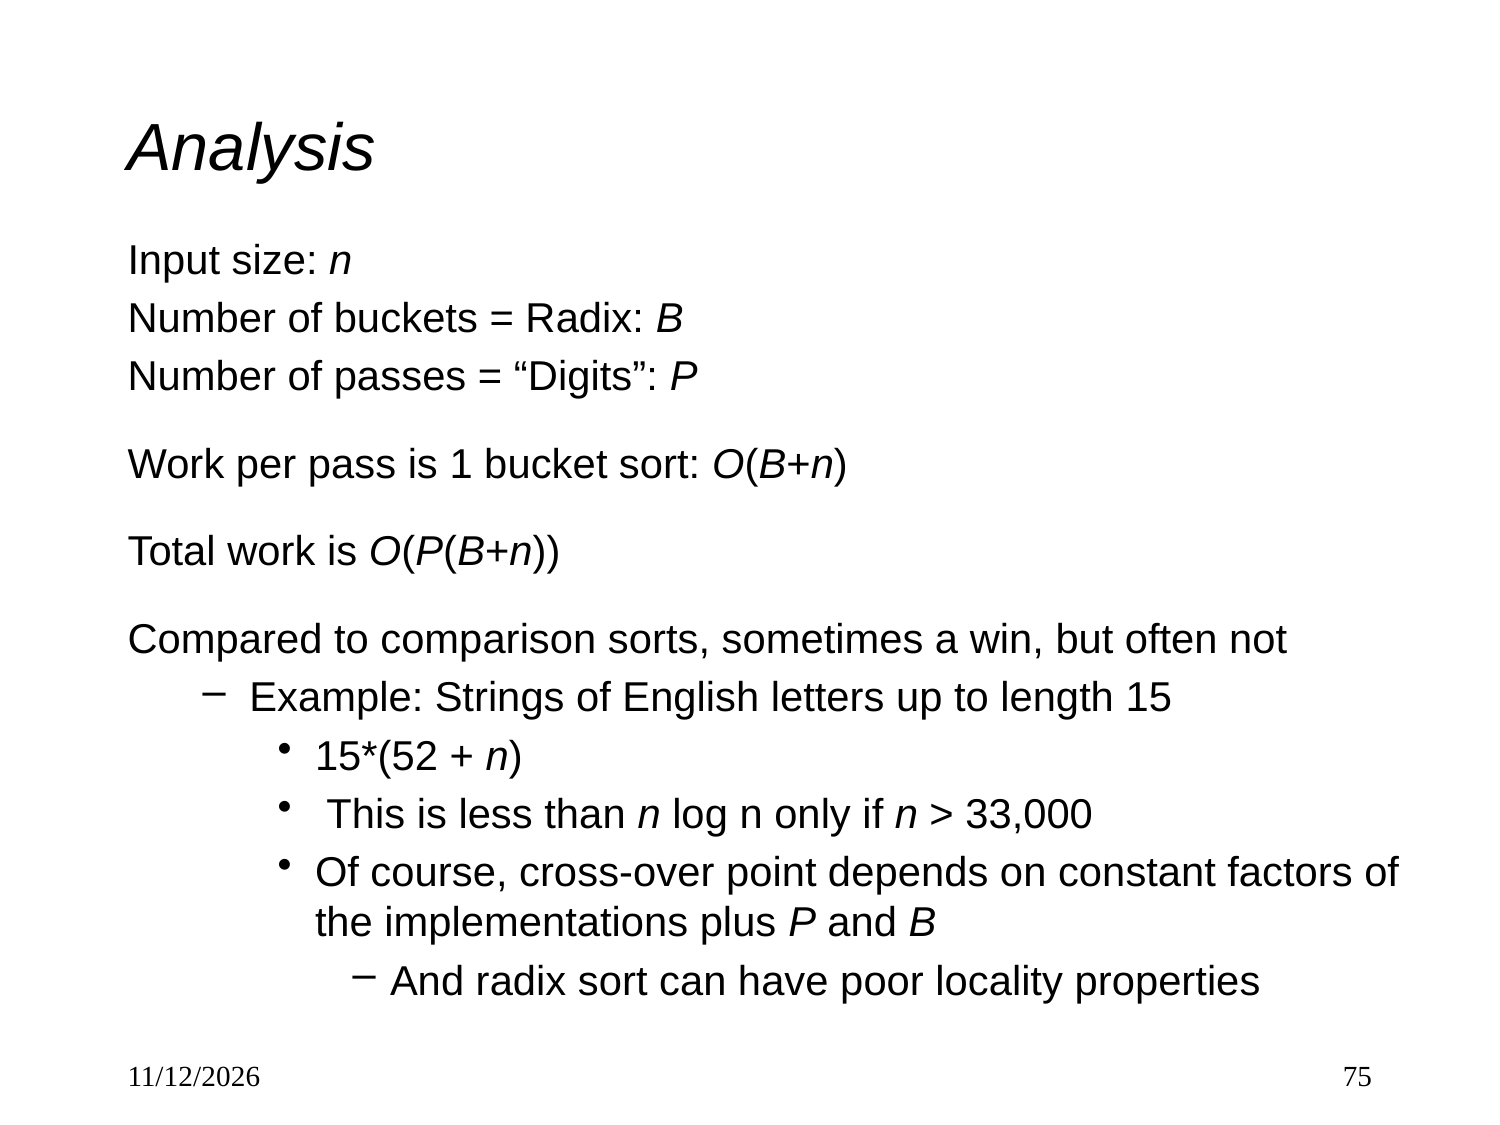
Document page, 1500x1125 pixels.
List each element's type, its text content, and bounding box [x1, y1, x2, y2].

slide_number 75 [1074, 1049, 1388, 1125]
title Analysis [112, 49, 1388, 224]
list Input size: n Number of buckets = Radix: B Number of passes = “Digits”: P Work per pass is 1 bucket sort: O(B+n) Total work is O(P(B+n)) Compared to comparison sorts, sometimes a win, but often not Example: Strings of English letters up to length 15 15*(52 + n) This is less than n log n only if n > 33,000 Of course, cross-over point depends on constant factors of the implementations plus P and B And radix sort can have poor locality properties [112, 224, 1426, 1038]
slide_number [112, 1049, 426, 1125]
